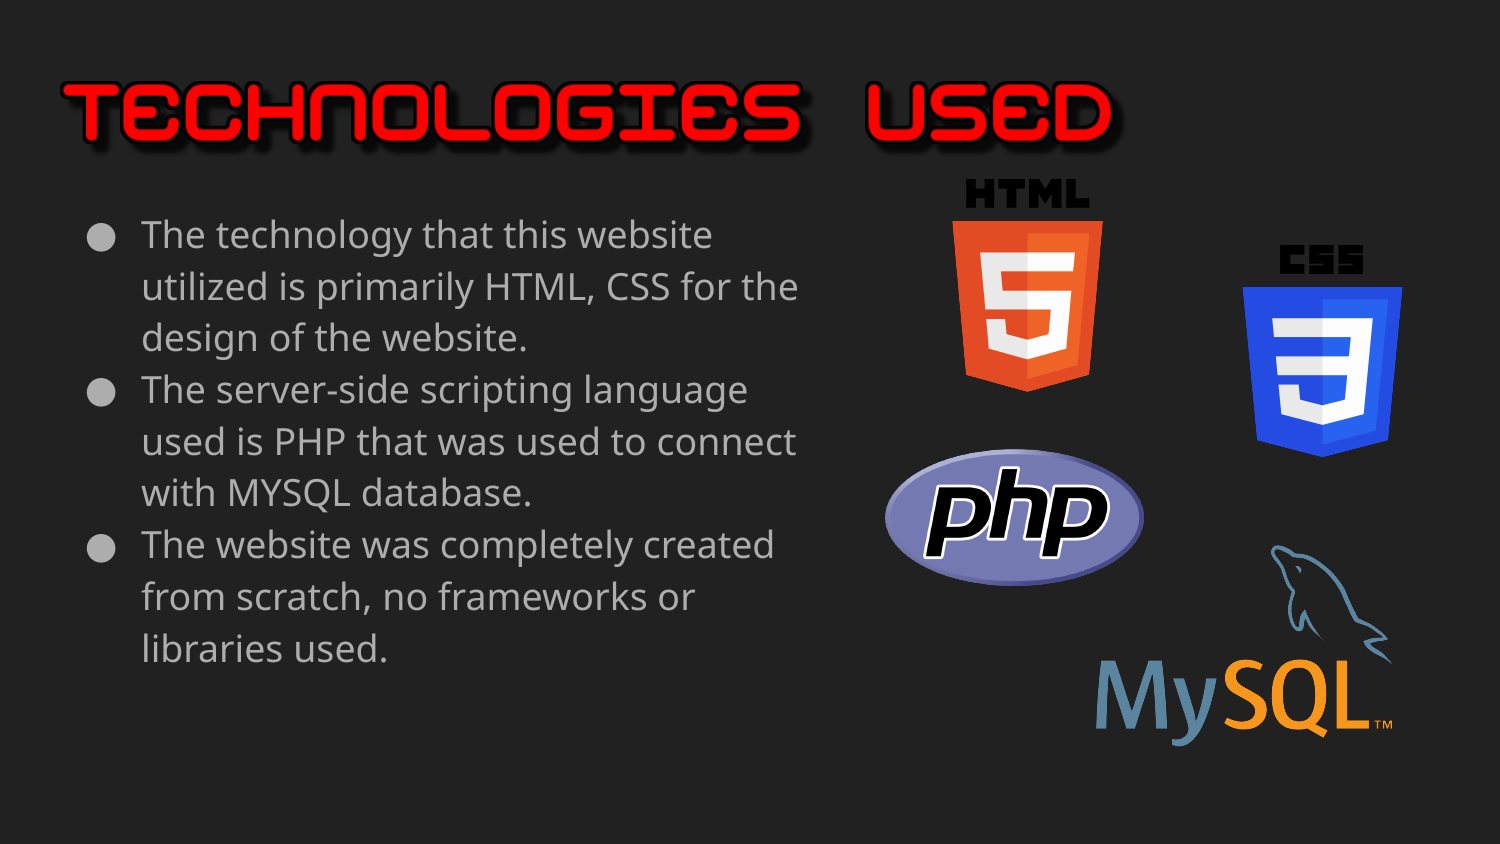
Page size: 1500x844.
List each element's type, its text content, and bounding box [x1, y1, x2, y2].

picture [50, 72, 1137, 168]
picture [921, 179, 1134, 393]
picture [1235, 244, 1428, 458]
list The technology that this website utilized is primarily HTML, CSS for the design of the website. The server-side scripting language used is PHP that was used to connect with MYSQL database. The website was completely created from scratch, no frameworks or libraries used. [51, 189, 860, 750]
picture [881, 445, 1460, 785]
